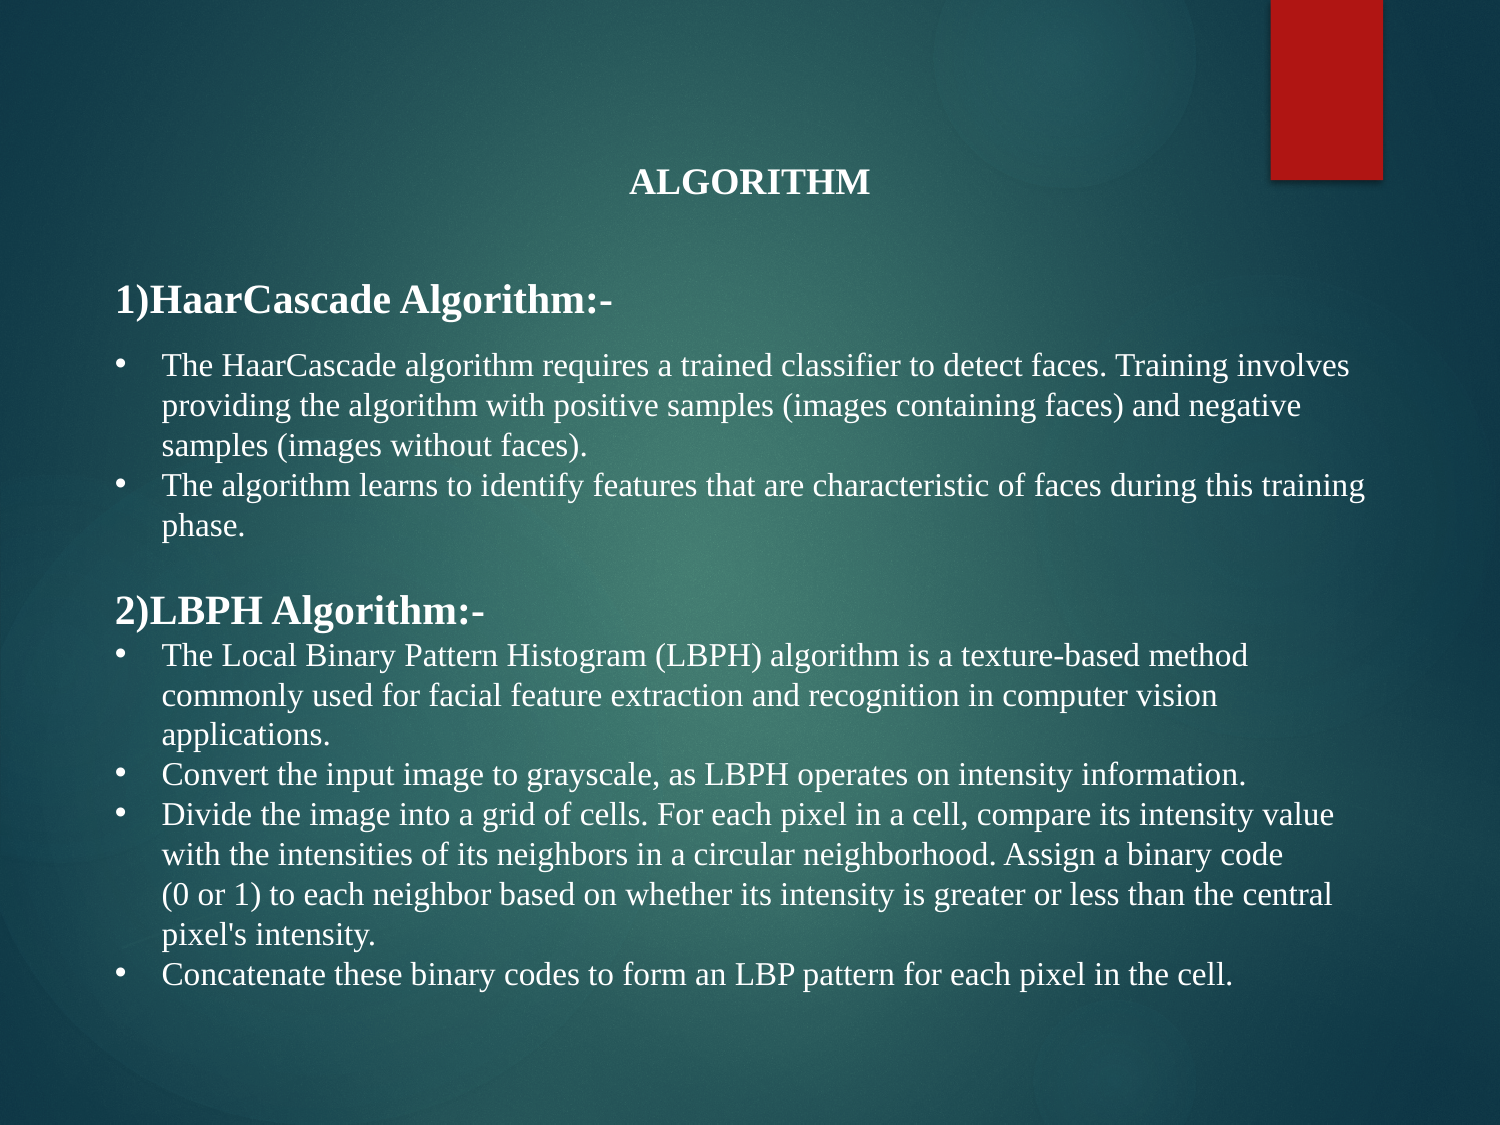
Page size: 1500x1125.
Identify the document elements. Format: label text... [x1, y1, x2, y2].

text_box ALGORITHM 1)HaarCascade Algorithm:- The HaarCascade algorithm requires a trained classifier to detect faces. Training involves providing the algorithm with positive samples (images containing faces) and negative samples (images without faces). The algorithm learns to identify features that are characteristic of faces during this training phase. 2)LBPH Algorithm:- The Local Binary Pattern Histogram (LBPH) algorithm is a texture-based method commonly used for facial feature extraction and recognition in computer vision applications. Convert the input image to grayscale, as LBPH operates on intensity information. Divide the image into a grid of cells. For each pixel in a cell, compare its intensity value with the intensities of its neighbors in a circular neighborhood. Assign a binary code (0 or 1) to each neighbor based on whether its intensity is greater or less than the central pixel's intensity. Concatenate these binary codes to form an LBP pattern for each pixel in the cell. . [99, 149, 1400, 1125]
